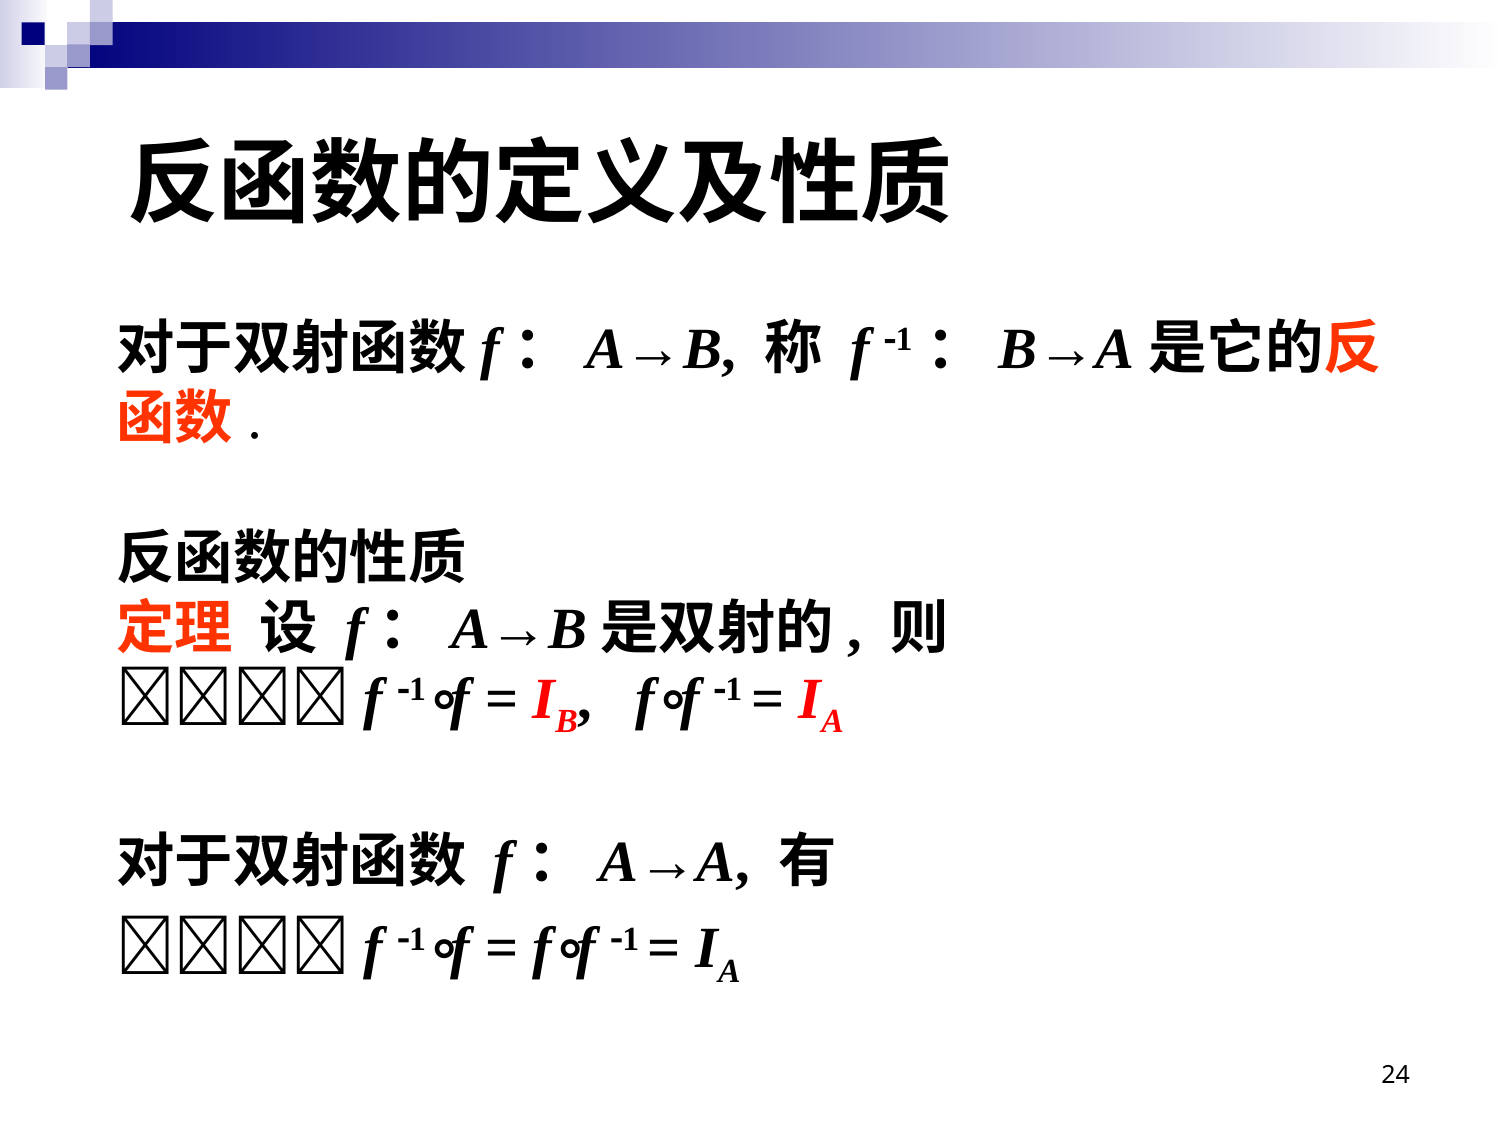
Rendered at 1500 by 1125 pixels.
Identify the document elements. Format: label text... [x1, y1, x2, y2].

title 反函数的定义及性质 [112, 66, 1463, 292]
slide_number 24 [1074, 1024, 1426, 1101]
text_box 对于双射函数f：A→B, 称 f 1：B→A是它的反 函数. 反函数的性质 定理 设 f：A→B是双射的, 则 f 1∘f = IB, f∘f 1 = IA 对于双射函数 f：A→A, 有 f 1∘f = f∘f 1 = IA [102, 302, 1397, 997]
